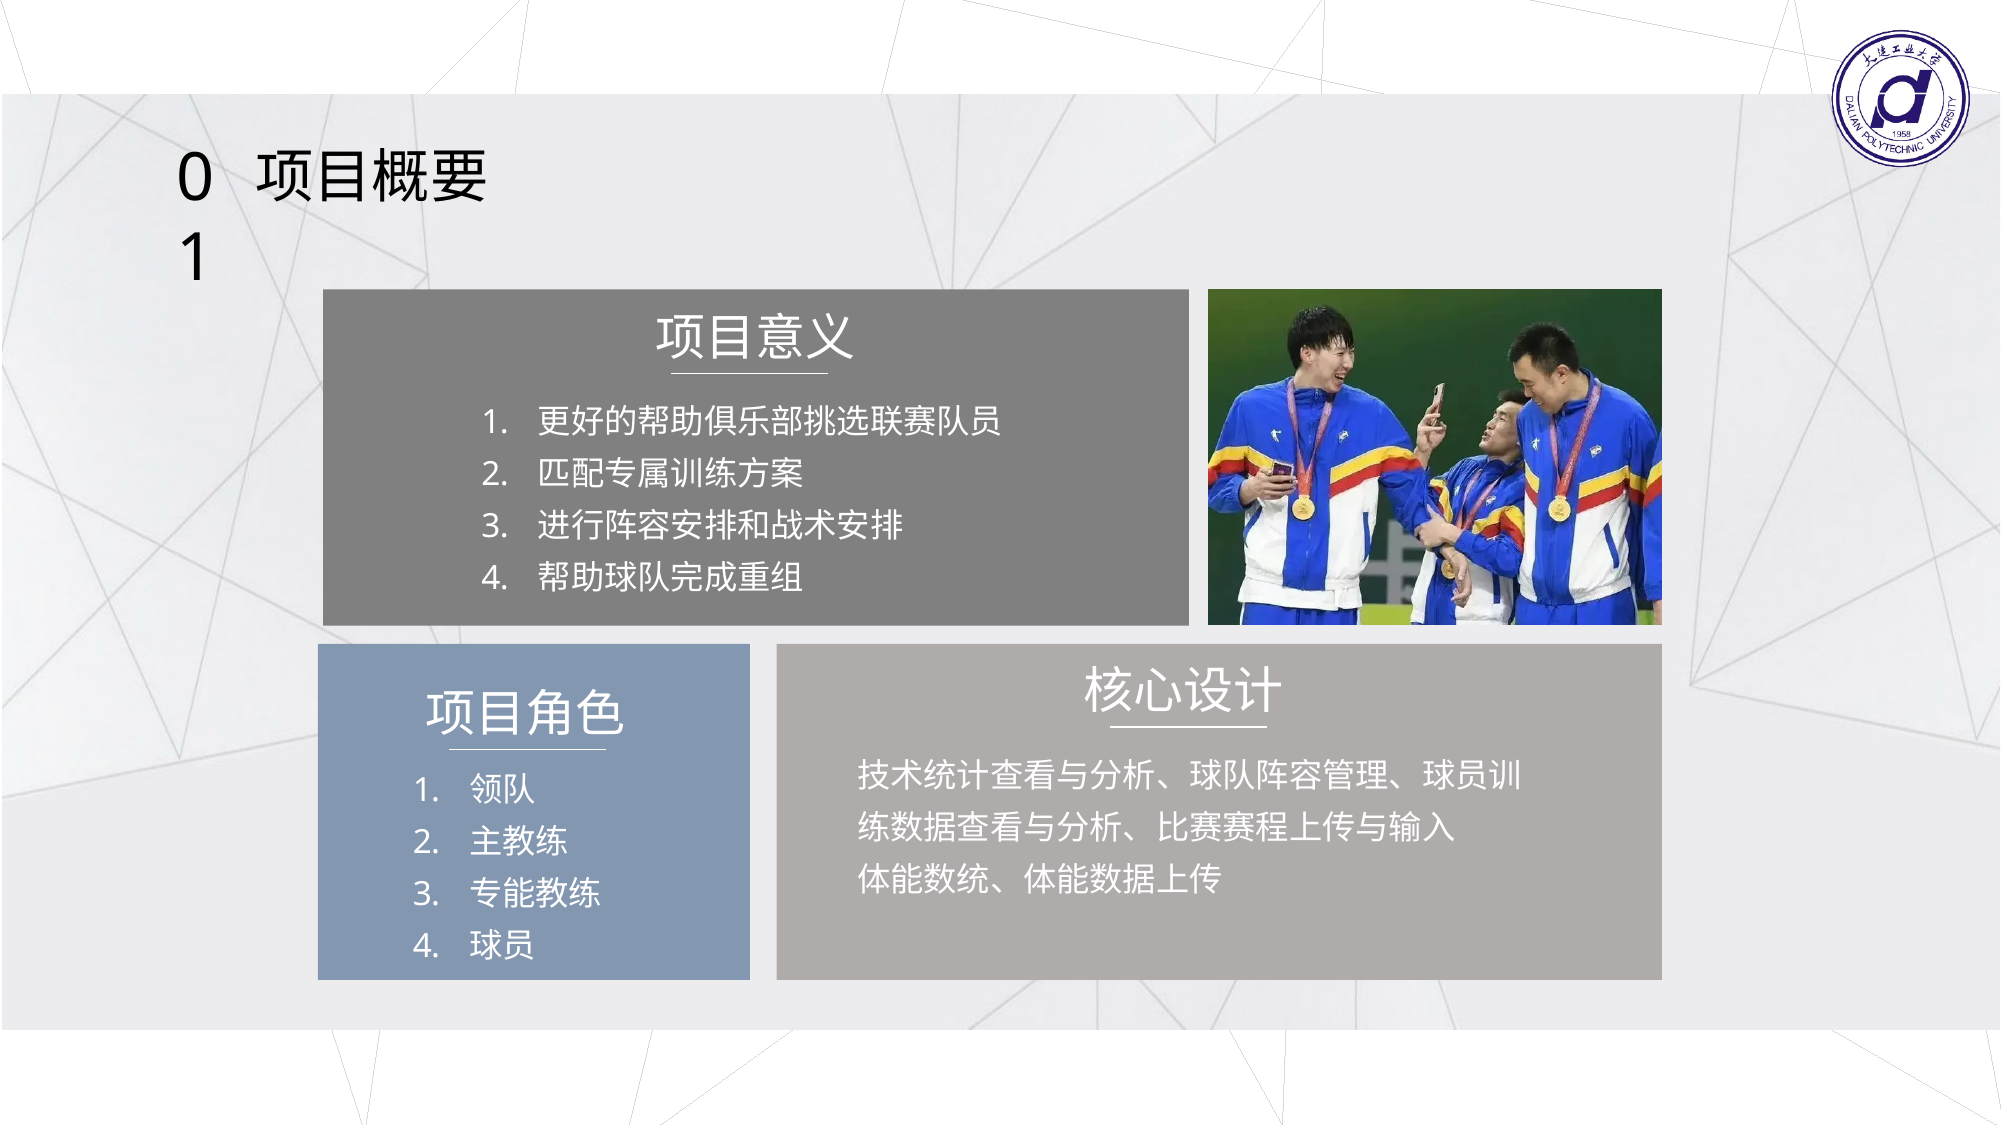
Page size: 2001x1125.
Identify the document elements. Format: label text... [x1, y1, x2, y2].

text_box [776, 643, 1663, 981]
picture [2, 27, 2001, 1030]
text_box 技术统计查看与分析、球队阵容管理、球员训练数据查看与分析、比赛赛程上传与输入 体能数统、体能数据上传 [842, 735, 1570, 906]
text_box 项目角色 [410, 673, 682, 749]
text_box 更好的帮助俱乐部挑选联赛队员 匹配专属训练方案 进行阵容安排和战术安排 帮助球队完成重组 [466, 381, 1189, 604]
text_box 领队 主教练 专能教练 球员 [398, 749, 1018, 972]
text_box 项目意义 [640, 298, 913, 373]
text_box [317, 643, 751, 981]
text_box 核心设计 [1069, 650, 1341, 726]
text_box 项目概要 [255, 138, 721, 209]
text_box 01 [176, 133, 245, 294]
text_box [322, 288, 1190, 627]
